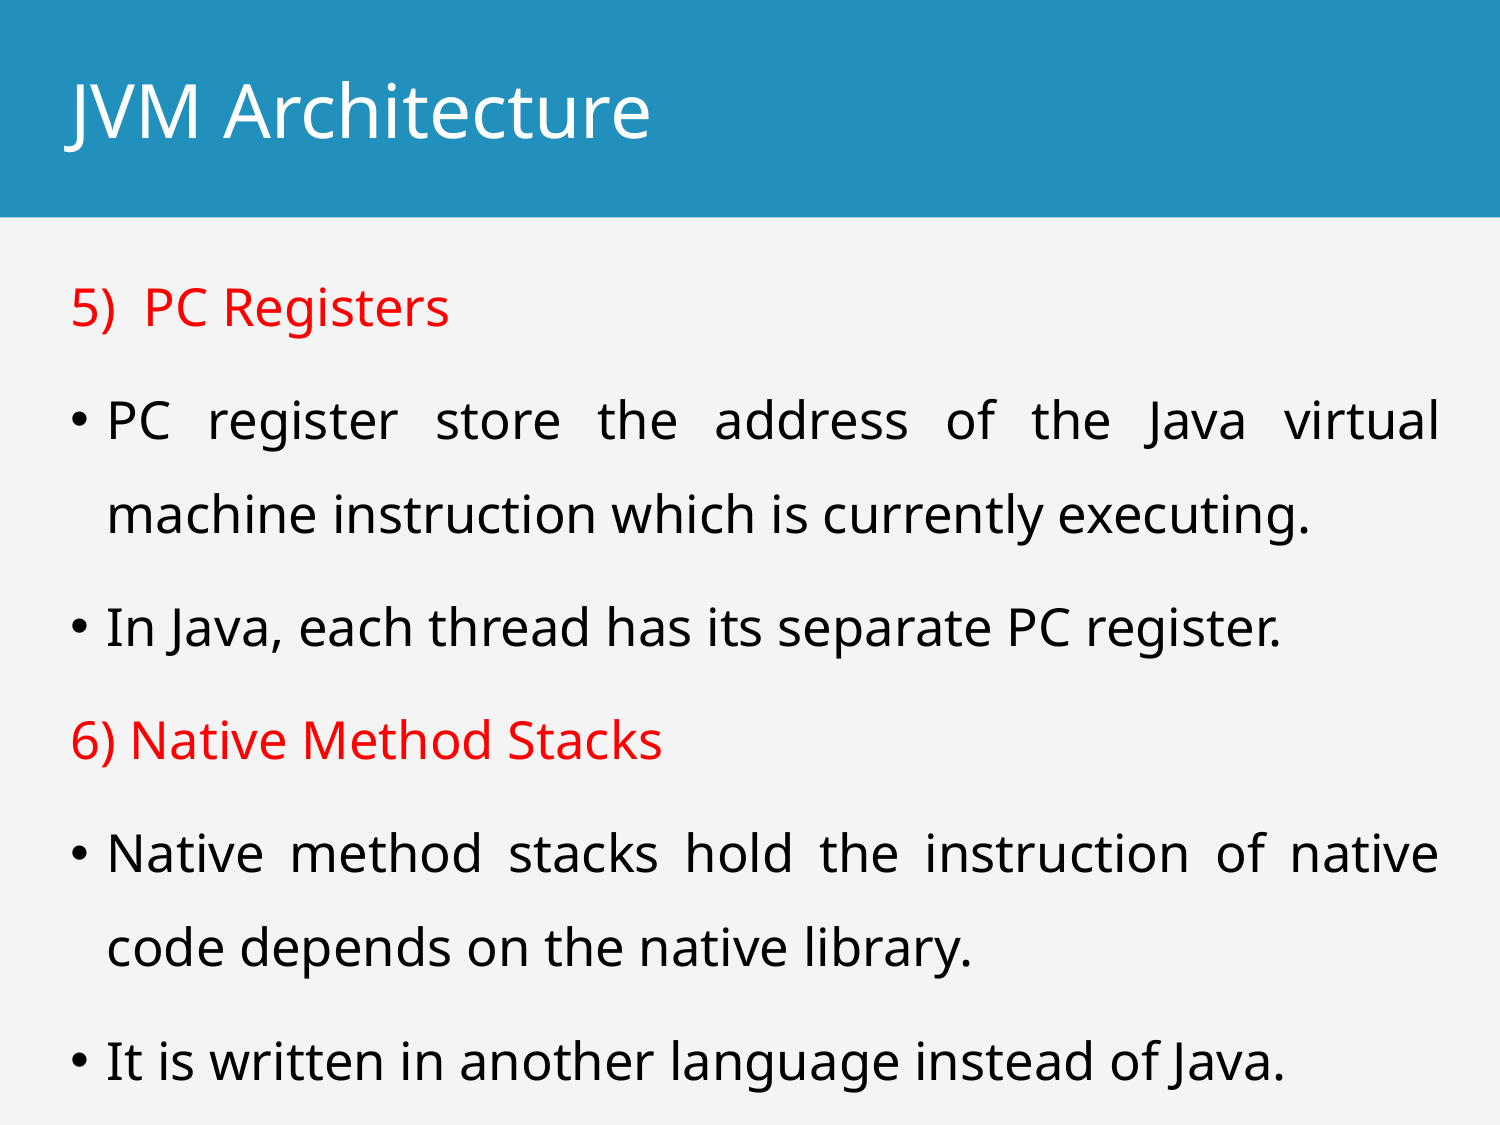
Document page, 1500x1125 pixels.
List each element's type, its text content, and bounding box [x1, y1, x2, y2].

title JVM Architecture [55, 0, 1350, 218]
list 5) PC Registers PC register store the address of the Java virtual machine instruction which is currently executing. In Java, each thread has its separate PC register. 6) Native Method Stacks Native method stacks hold the instruction of native code depends on the native library. It is written in another language instead of Java. [55, 235, 1457, 1101]
